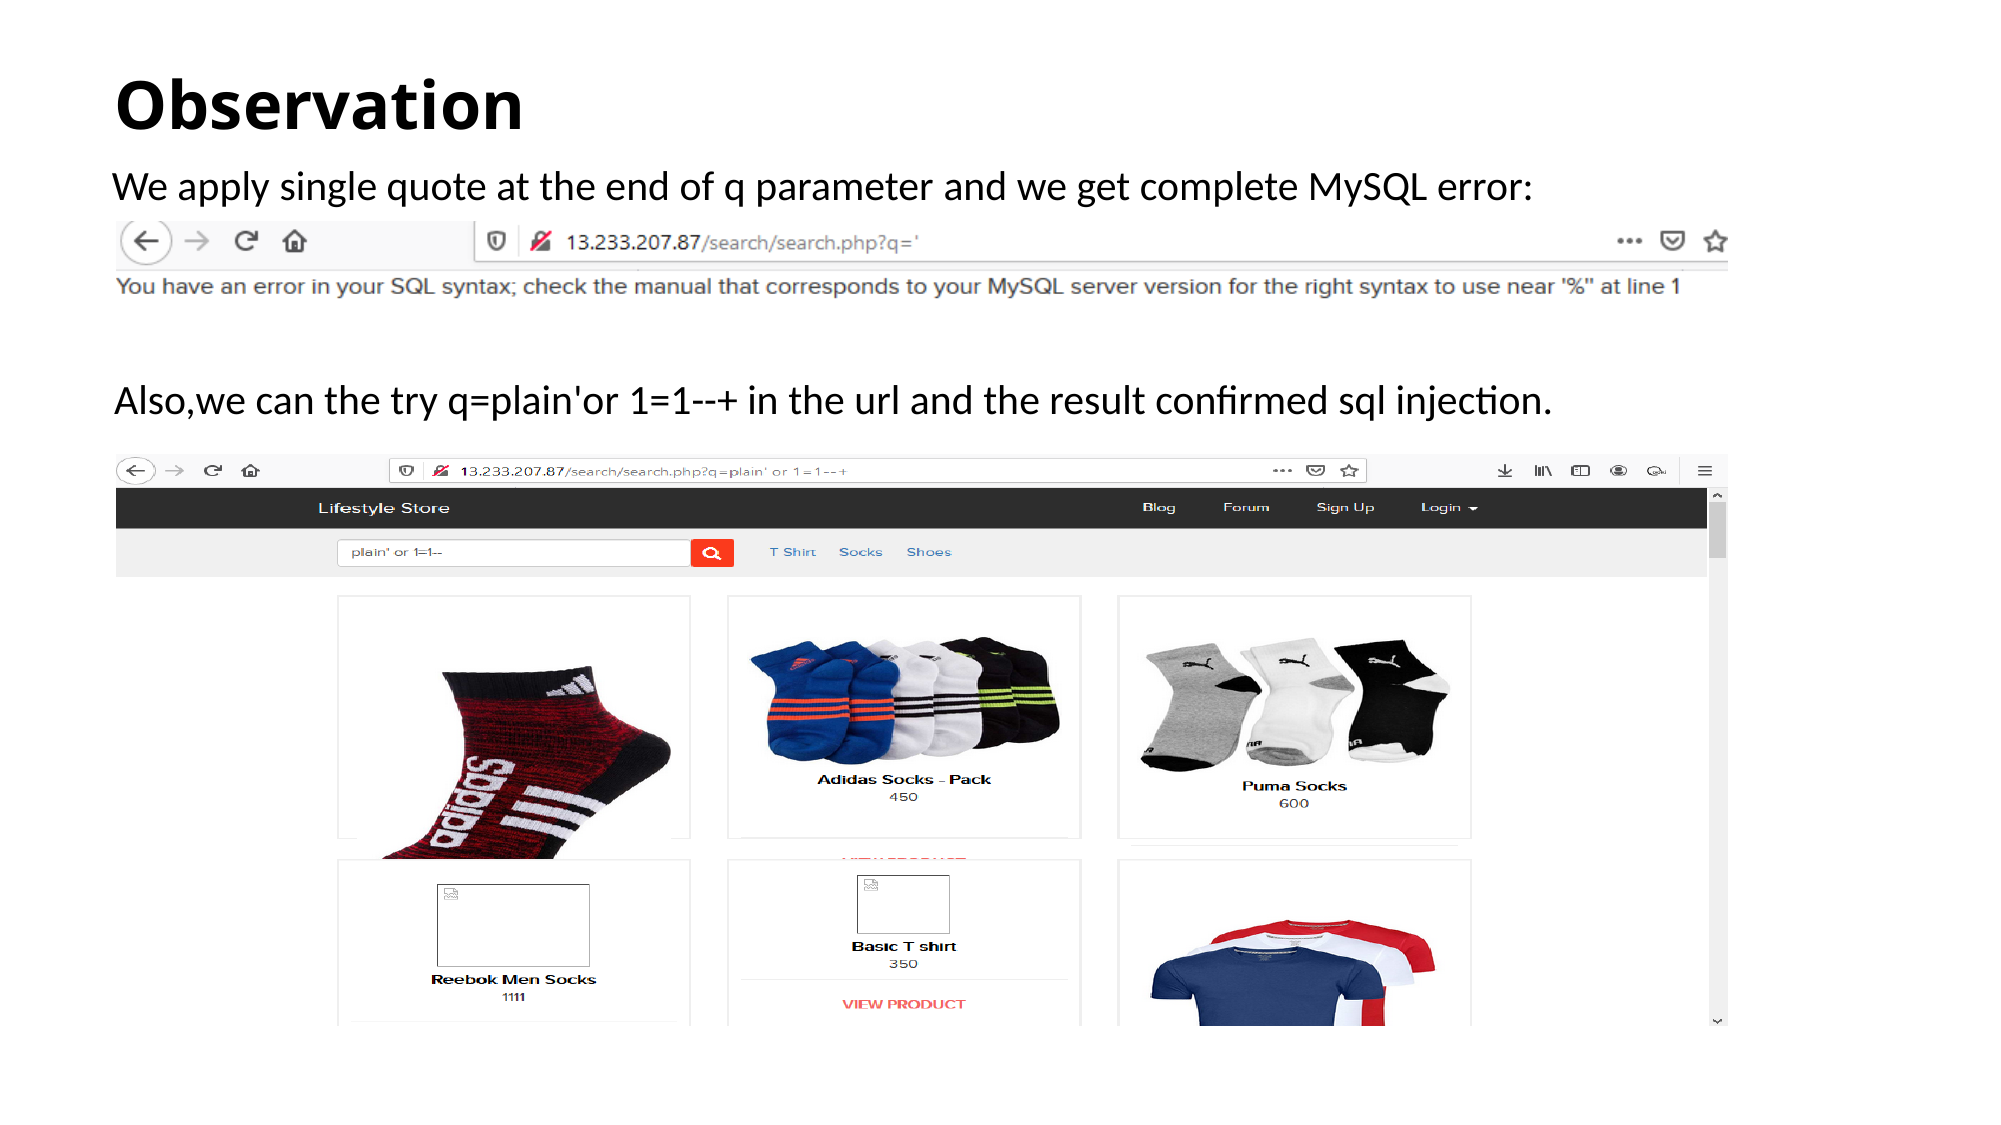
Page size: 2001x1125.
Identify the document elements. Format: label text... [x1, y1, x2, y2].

title Observation [99, 0, 1825, 217]
text_box Also,we can the try q=plain'or 1=1--+ in the url and the result confirmed sql injection. [99, 365, 1823, 431]
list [116, 221, 1728, 367]
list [116, 454, 1728, 1026]
